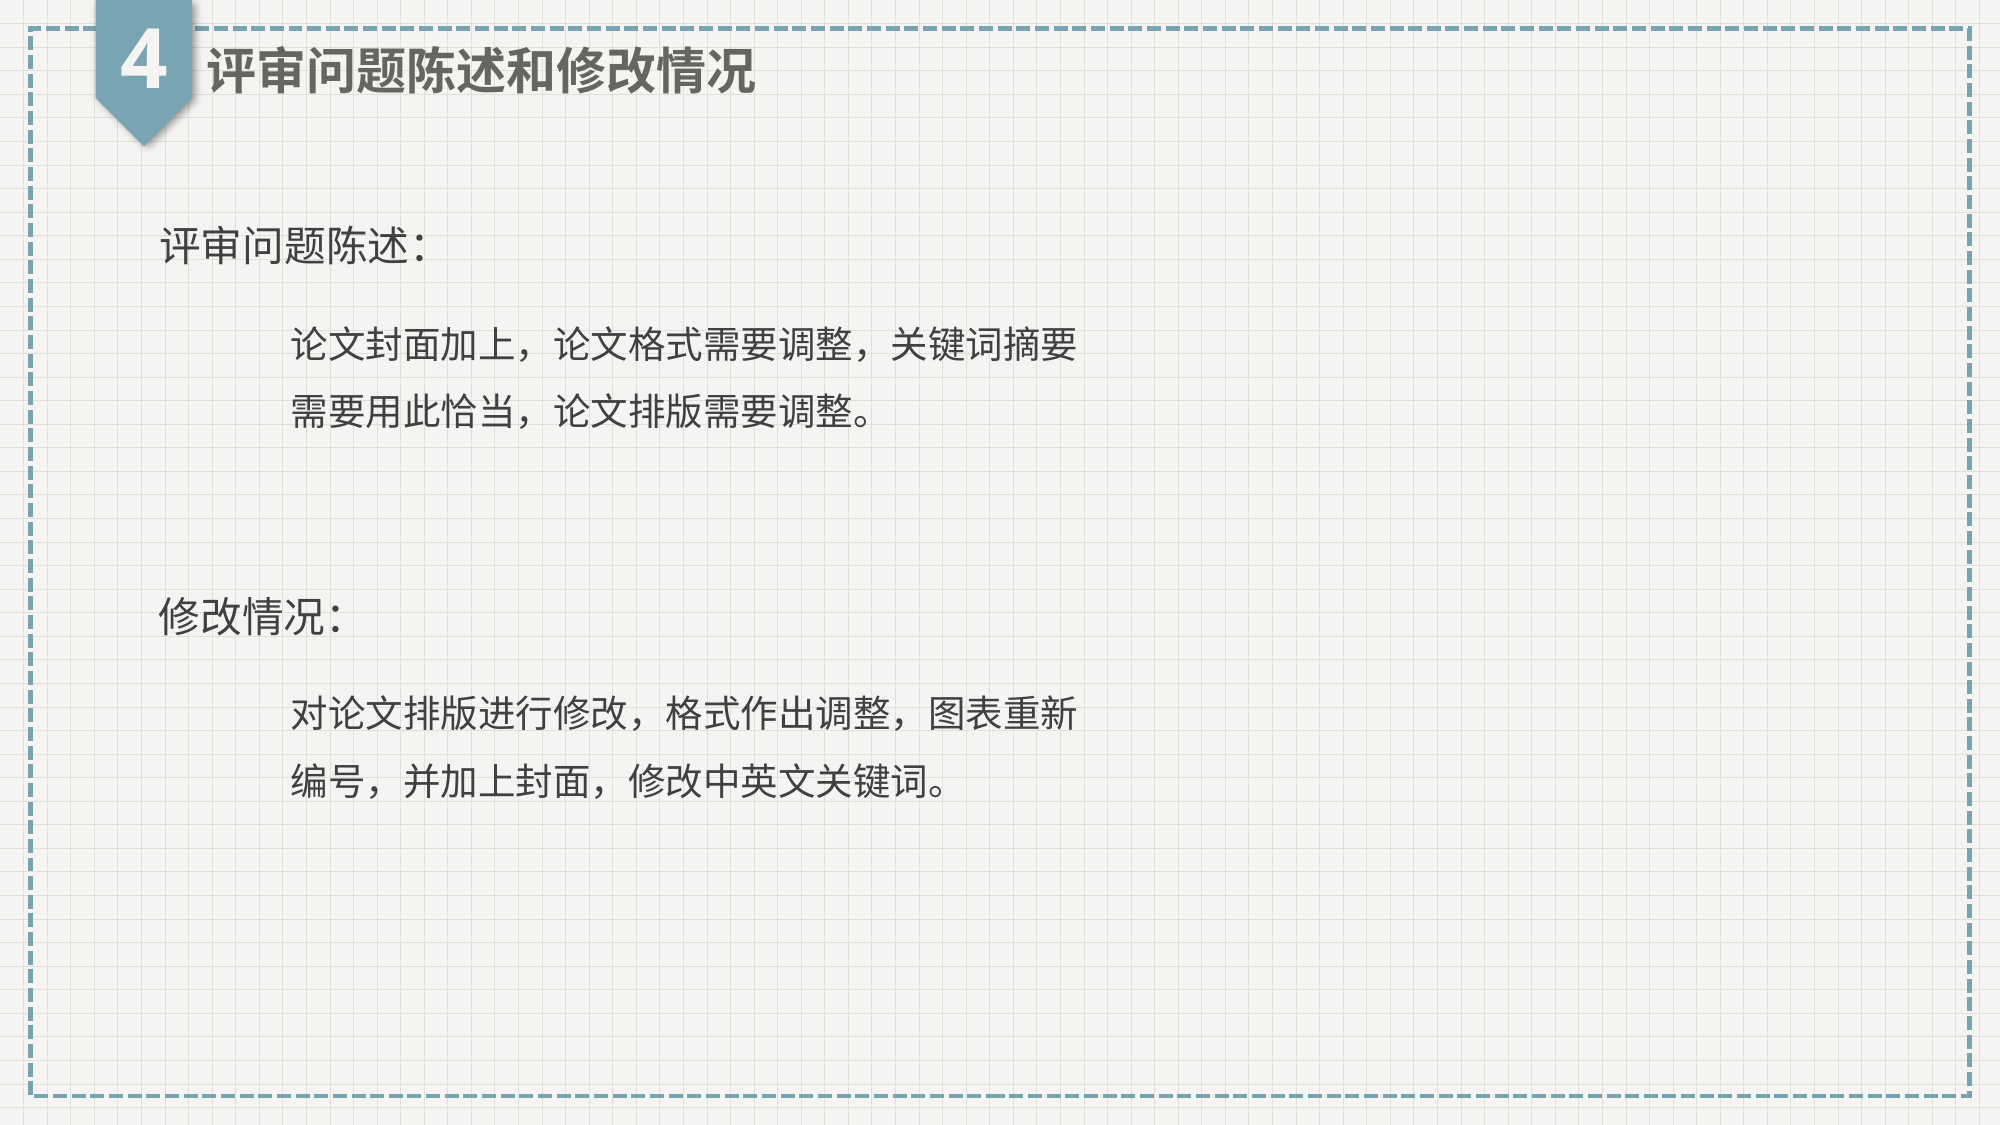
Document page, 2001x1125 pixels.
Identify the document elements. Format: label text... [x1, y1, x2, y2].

text_box 论文封面加上，论文格式需要调整，关键词摘要需要用此恰当，论文排版需要调整。 [275, 290, 1111, 441]
list 4 [95, 0, 193, 123]
list 评审问题陈述和修改情况 [192, 35, 883, 112]
text_box 修改情况： [144, 583, 383, 649]
text_box 对论文排版进行修改，格式作出调整，图表重新编号，并加上封面，修改中英文关键词。 [275, 660, 1111, 810]
text_box 评审问题陈述： [144, 212, 467, 277]
